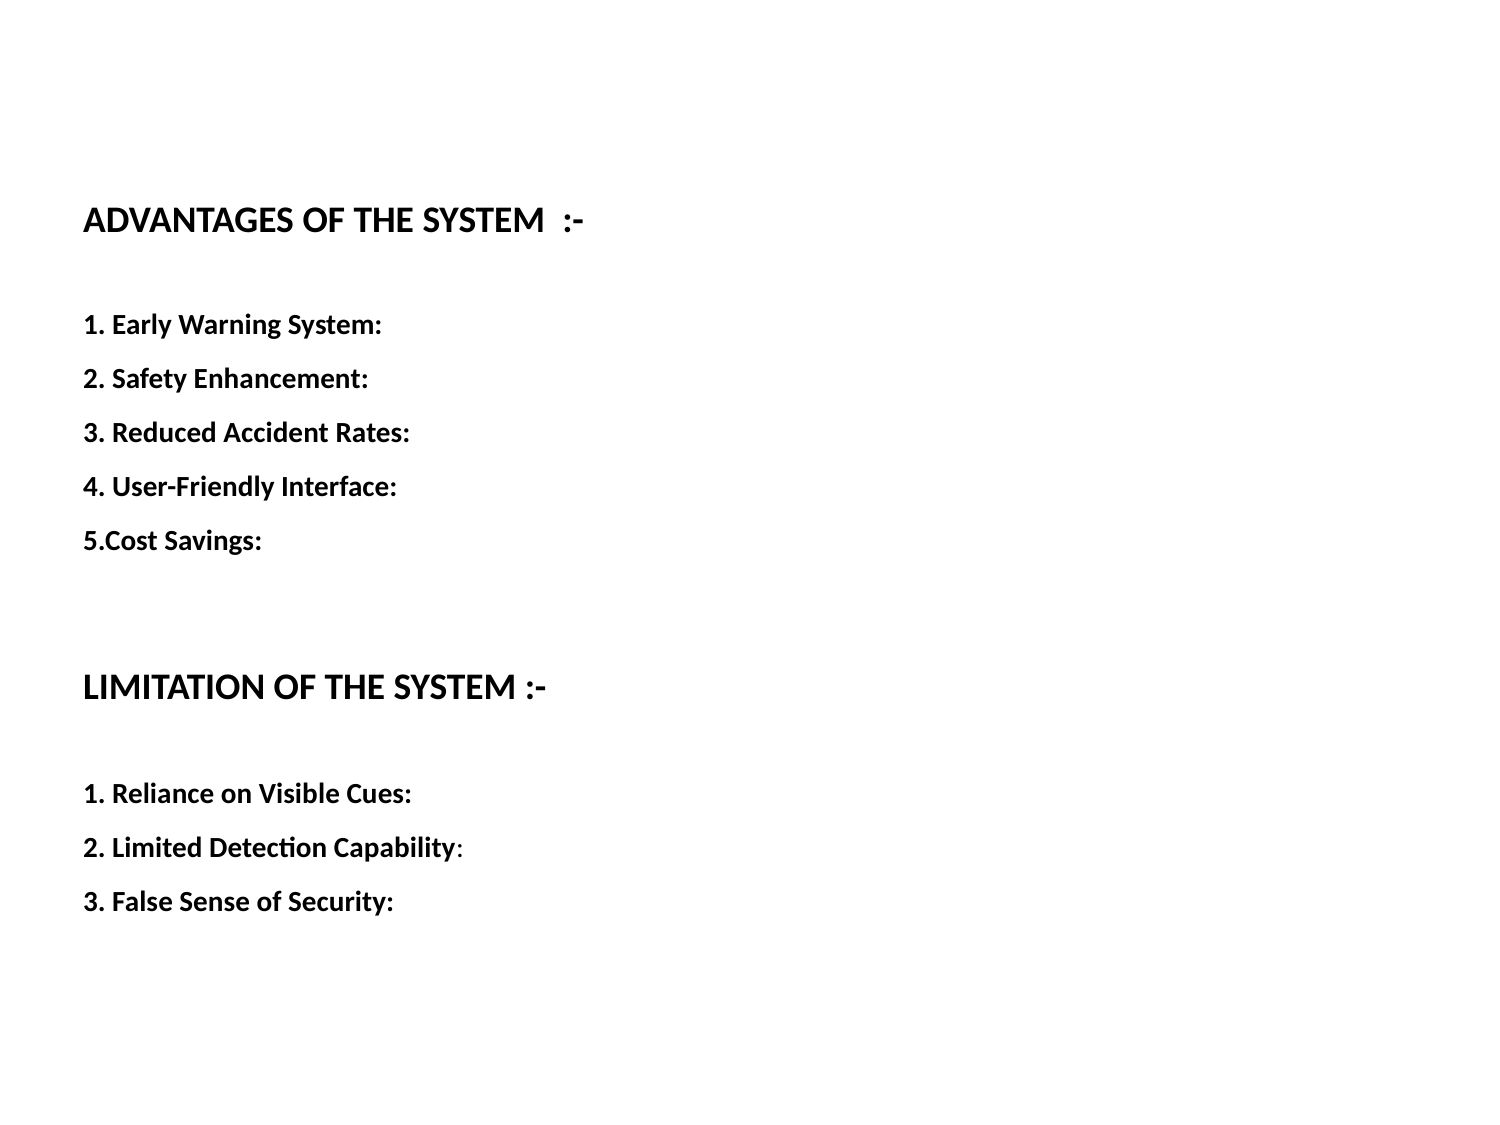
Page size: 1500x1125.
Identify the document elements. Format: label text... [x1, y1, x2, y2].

text_box LIMITATION OF THE SYSTEM :- 1. Reliance on Visible Cues: 2. Limited Detection Capability: 3. False Sense of Security: [68, 632, 1161, 986]
text_box ADVANTAGES OF THE SYSTEM :- 1. Early Warning System: 2. Safety Enhancement: 3. Reduced Accident Rates: 4. User-Friendly Interface: 5.Cost Savings: [68, 184, 1267, 564]
